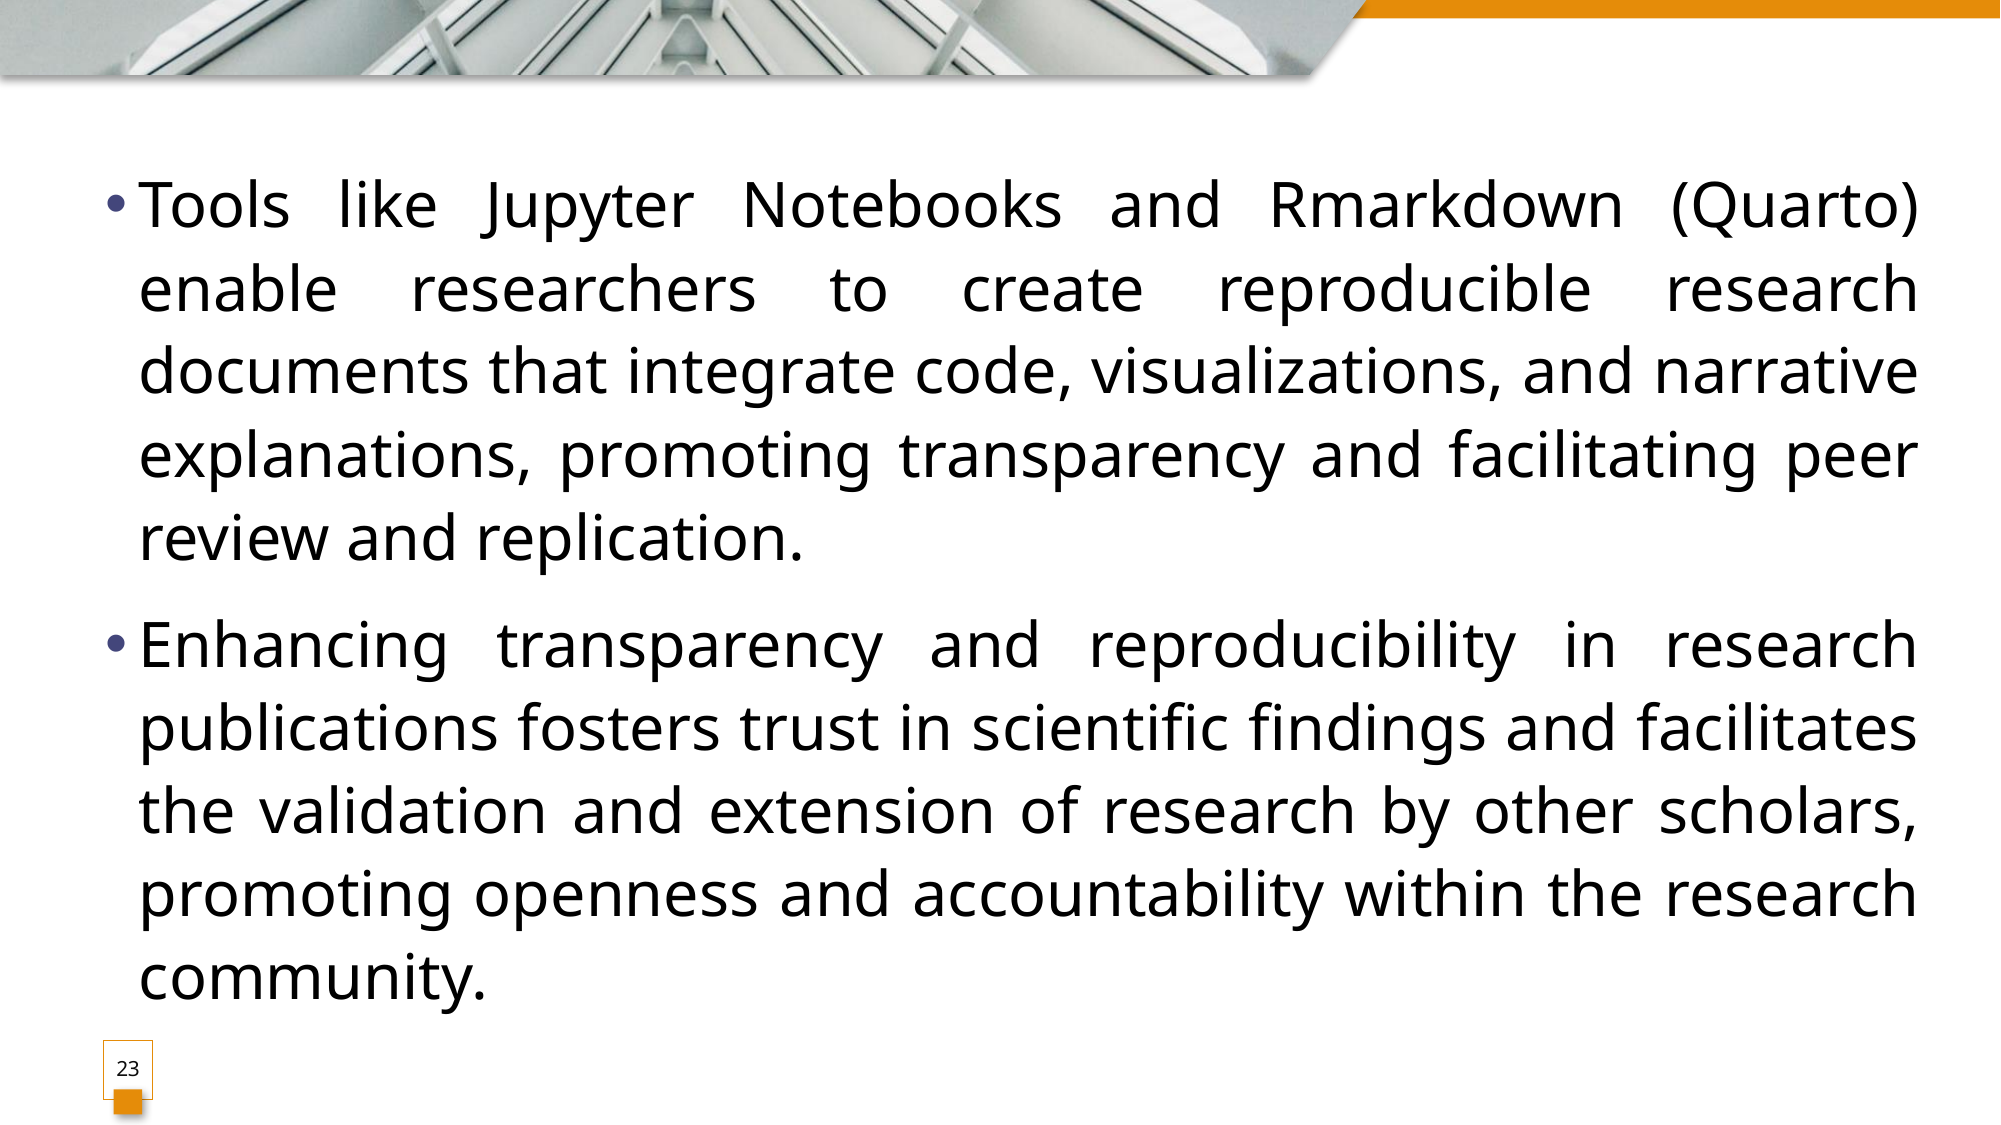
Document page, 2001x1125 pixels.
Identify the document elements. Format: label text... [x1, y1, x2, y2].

slide_number 23 [103, 1040, 153, 1100]
picture [0, 0, 1367, 76]
text_box [113, 1089, 143, 1115]
list Tools like Jupyter Notebooks and Rmarkdown (Quarto) enable researchers to create reproducible research documents that integrate code, visualizations, and narrative explanations, promoting transparency and facilitating peer review and replication. Enhancing transparency and reproducibility in research publications fosters trust in scientific findings and facilitates the validation and extension of research by other scholars, promoting openness and accountability within the research community. [90, 149, 1938, 1038]
